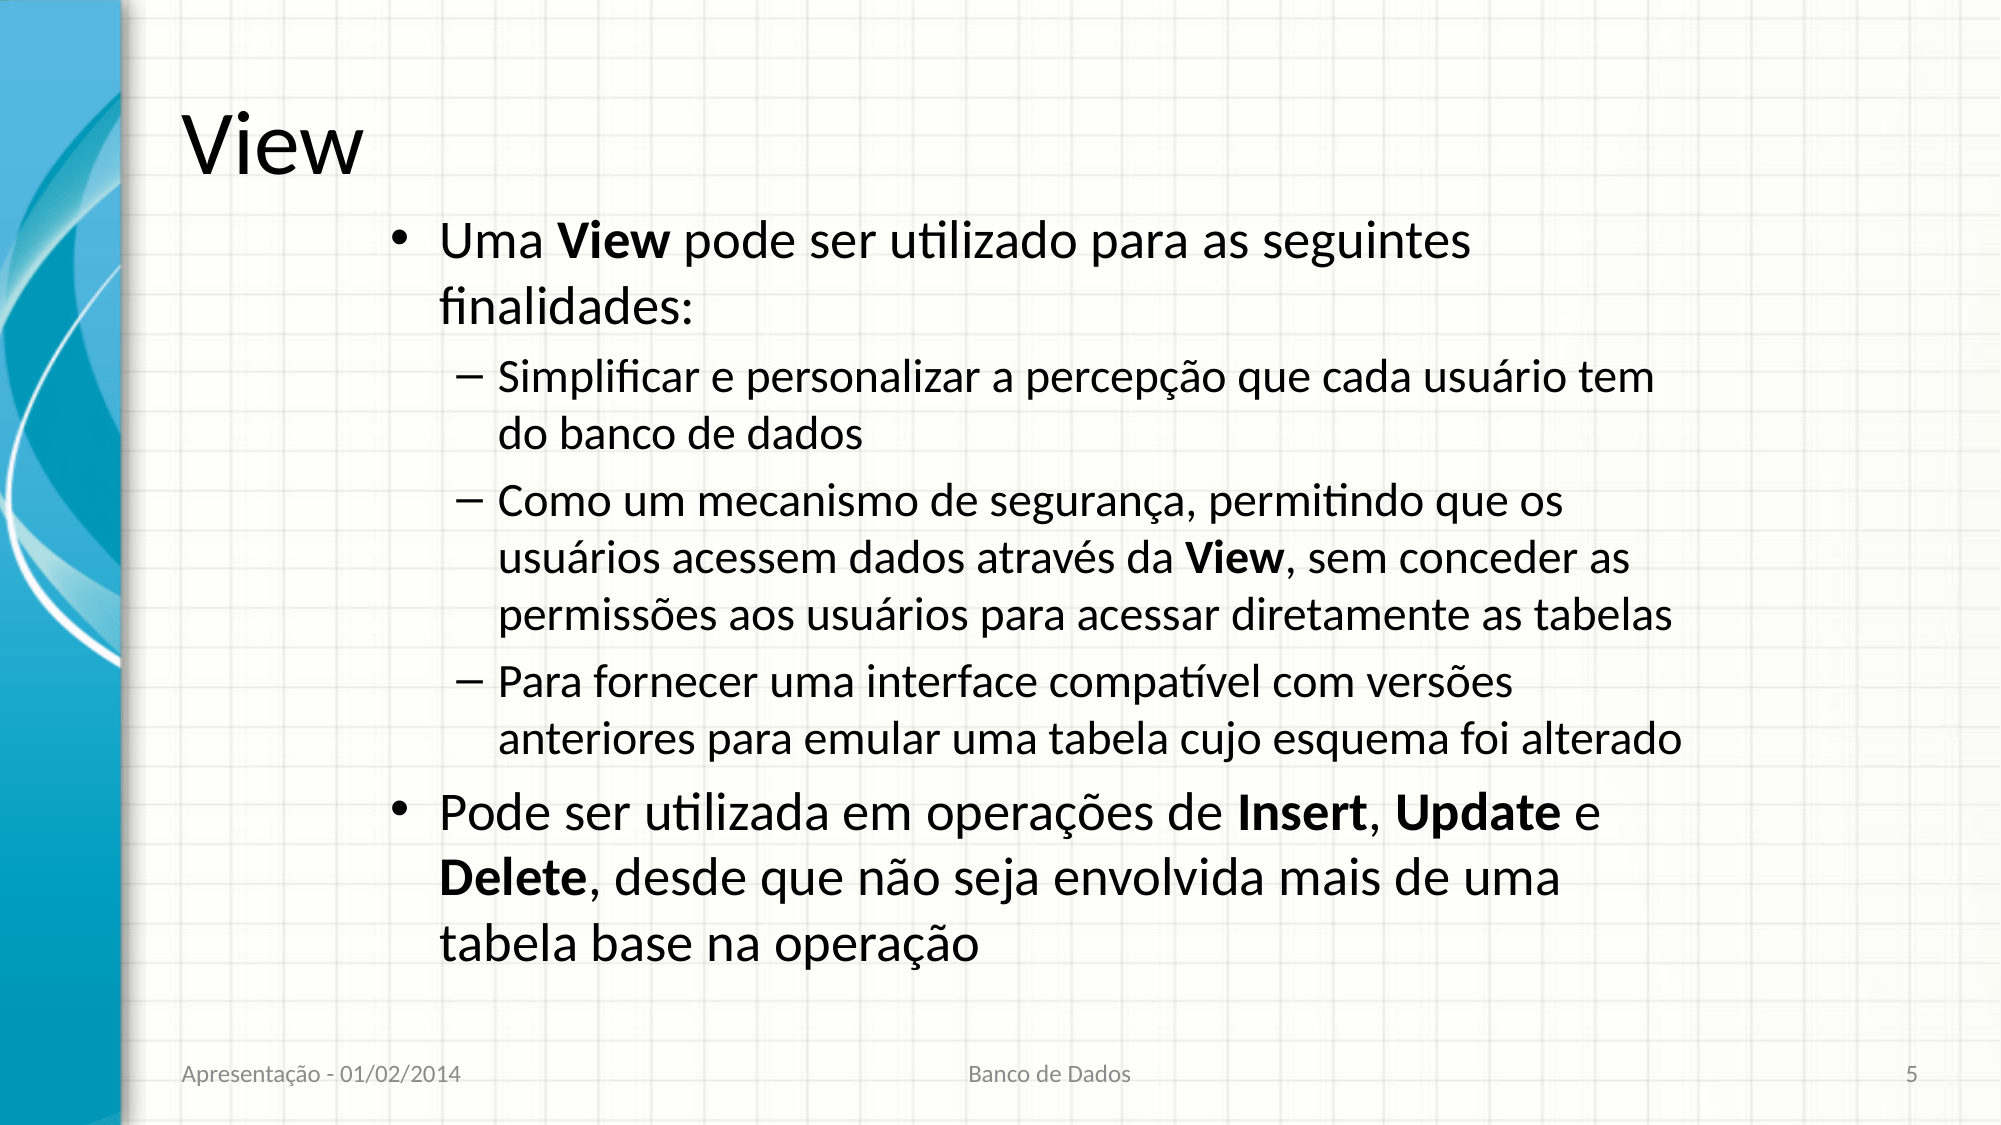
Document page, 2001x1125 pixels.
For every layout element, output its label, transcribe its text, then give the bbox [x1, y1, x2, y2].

slide_number 5 [1466, 1042, 1934, 1103]
title View [166, 44, 1934, 232]
footer Banco de Dados [733, 1042, 1367, 1103]
picture [0, 0, 2001, 1125]
list Uma View pode ser utilizado para as seguintes finalidades: Simplificar e personalizar a percepção que cada usuário tem do banco de dados Como um mecanismo de segurança, permitindo que os usuários acessem dados através da View, sem conceder as permissões aos usuários para acessar diretamente as tabelas Para fornecer uma interface compatível com versões anteriores para emular uma tabela cujo esquema foi alterado Pode ser utilizada em operações de Insert, Update e Delete, desde que não seja envolvida mais de uma tabela base na operação [375, 196, 1700, 1094]
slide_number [166, 1042, 634, 1103]
